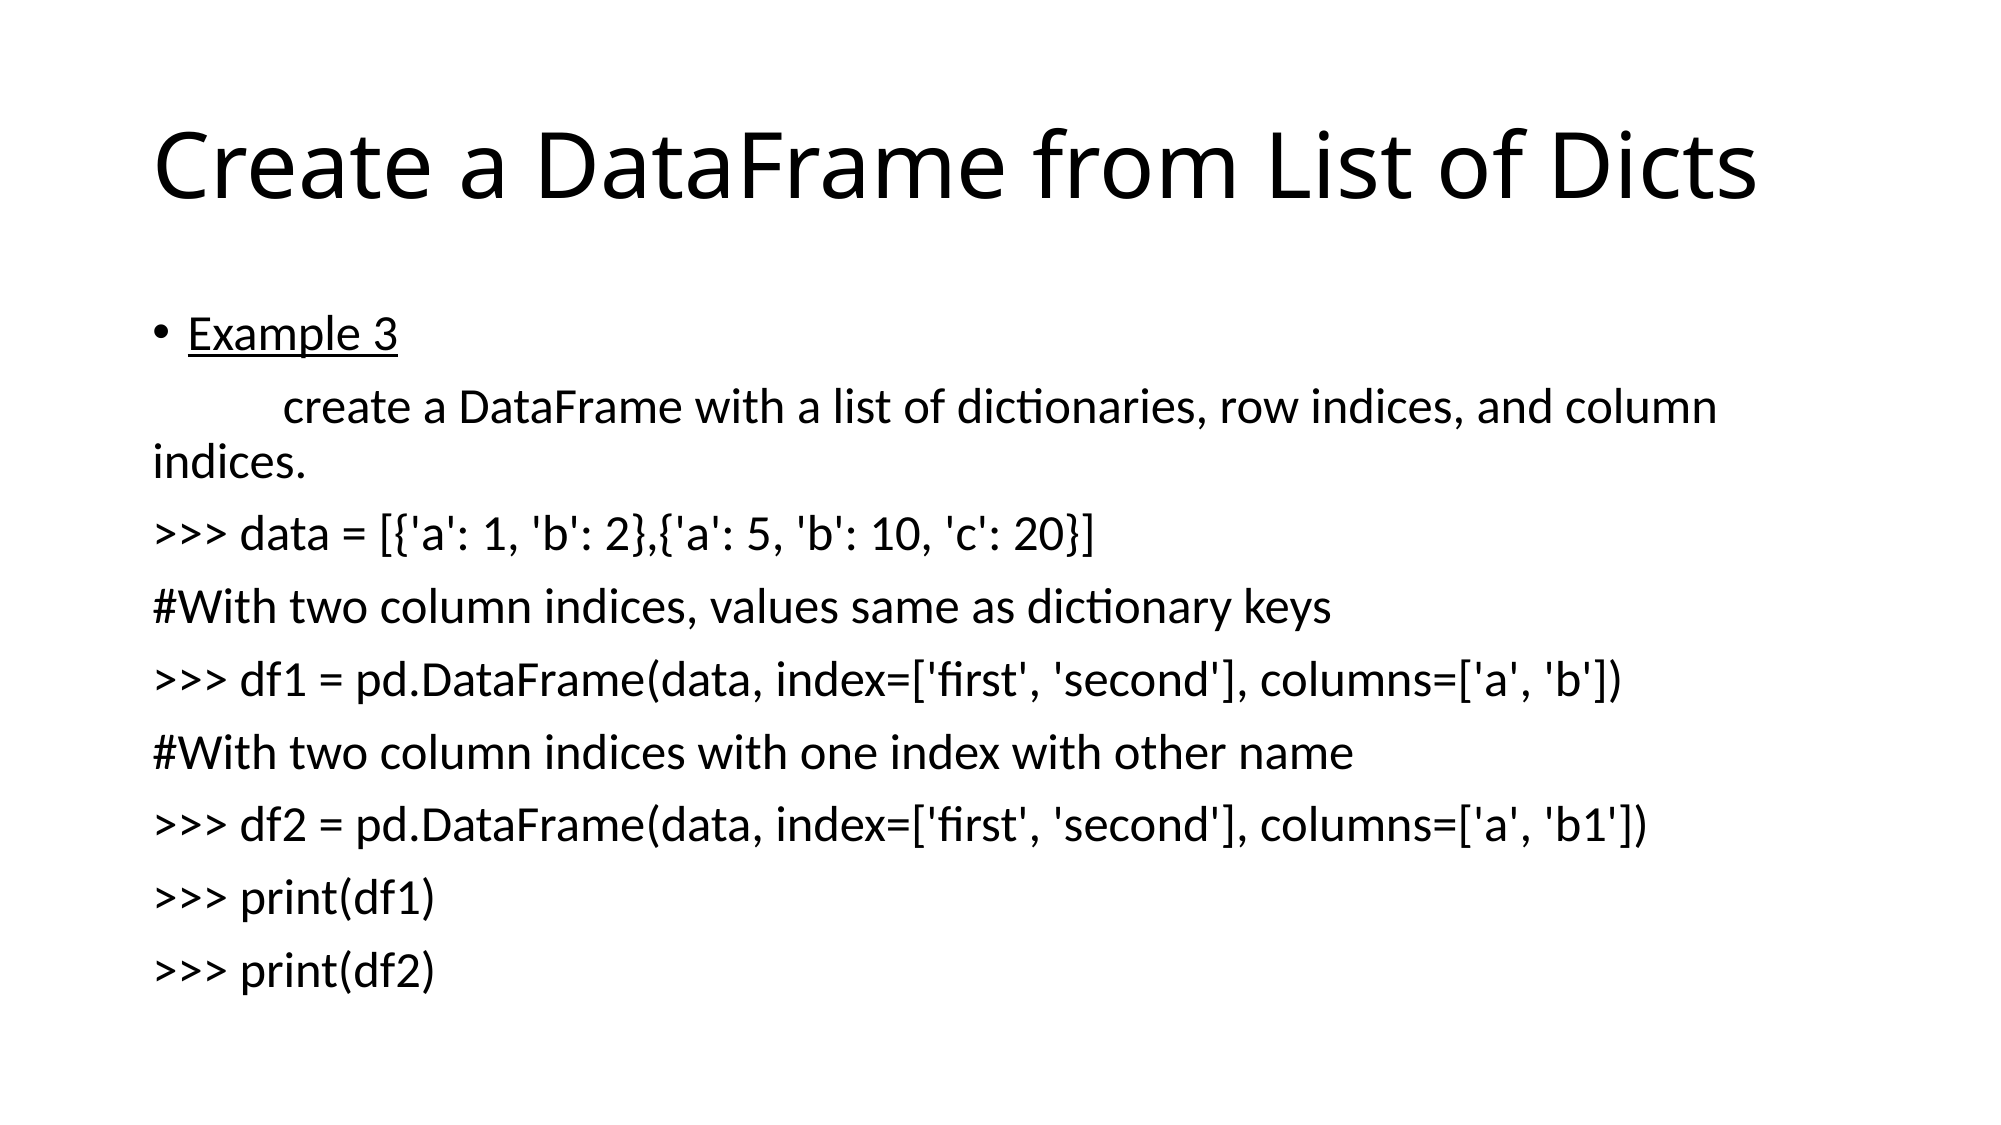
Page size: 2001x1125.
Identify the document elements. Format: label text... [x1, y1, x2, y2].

list Example 3 create a DataFrame with a list of dictionaries, row indices, and column indices. >>> data = [{'a': 1, 'b': 2},{'a': 5, 'b': 10, 'c': 20}] #With two column indices, values same as dictionary keys >>> df1 = pd.DataFrame(data, index=['first', 'second'], columns=['a', 'b']) #With two column indices with one index with other name >>> df2 = pd.DataFrame(data, index=['first', 'second'], columns=['a', 'b1']) >>> print(df1) >>> print(df2) [137, 299, 1863, 1014]
title Create a DataFrame from List of Dicts [137, 59, 1863, 278]
